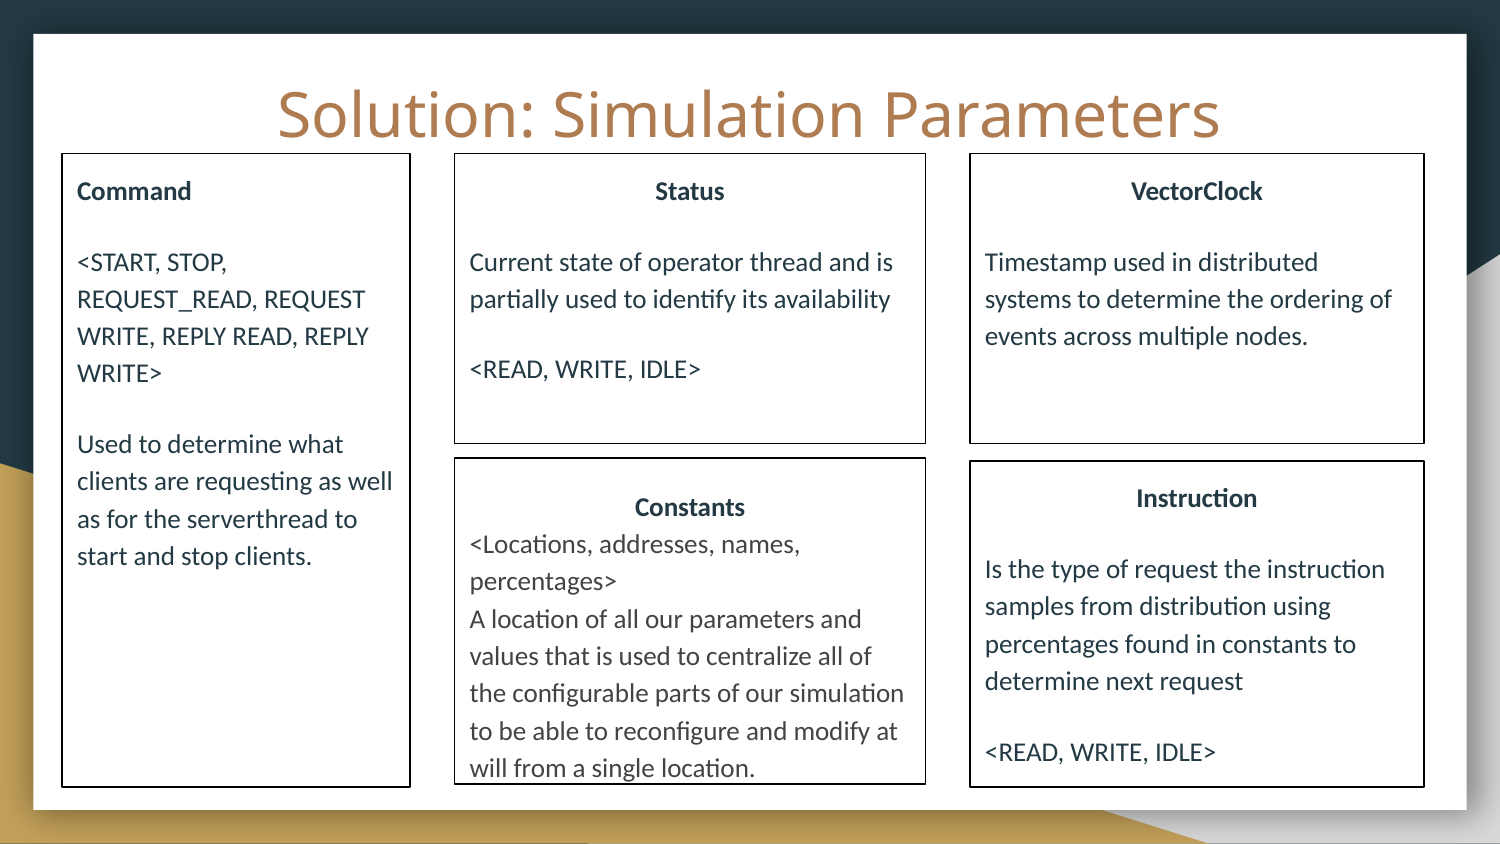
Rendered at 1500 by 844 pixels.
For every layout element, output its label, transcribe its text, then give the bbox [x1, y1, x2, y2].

list Status Current state of operator thread and is partially used to identify its availability <READ, WRITE, IDLE> [454, 153, 926, 444]
list Constants <Locations, addresses, names, percentages> A location of all our parameters and values that is used to centralize all of the configurable parts of our simulation to be able to reconfigure and modify at will from a single location. [454, 457, 926, 784]
list Command <START, STOP, REQUEST_READ, REQUEST WRITE, REPLY READ, REPLY WRITE> Used to determine what clients are requesting as well as for the serverthread to start and stop clients. [62, 153, 411, 788]
title Solution: Simulation Parameters [134, 59, 1366, 139]
list VectorClock Timestamp used in distributed systems to determine the ordering of events across multiple nodes. [970, 153, 1424, 444]
list Instruction Is the type of request the instruction samples from distribution using percentages found in constants to determine next request <READ, WRITE, IDLE> [970, 460, 1424, 788]
